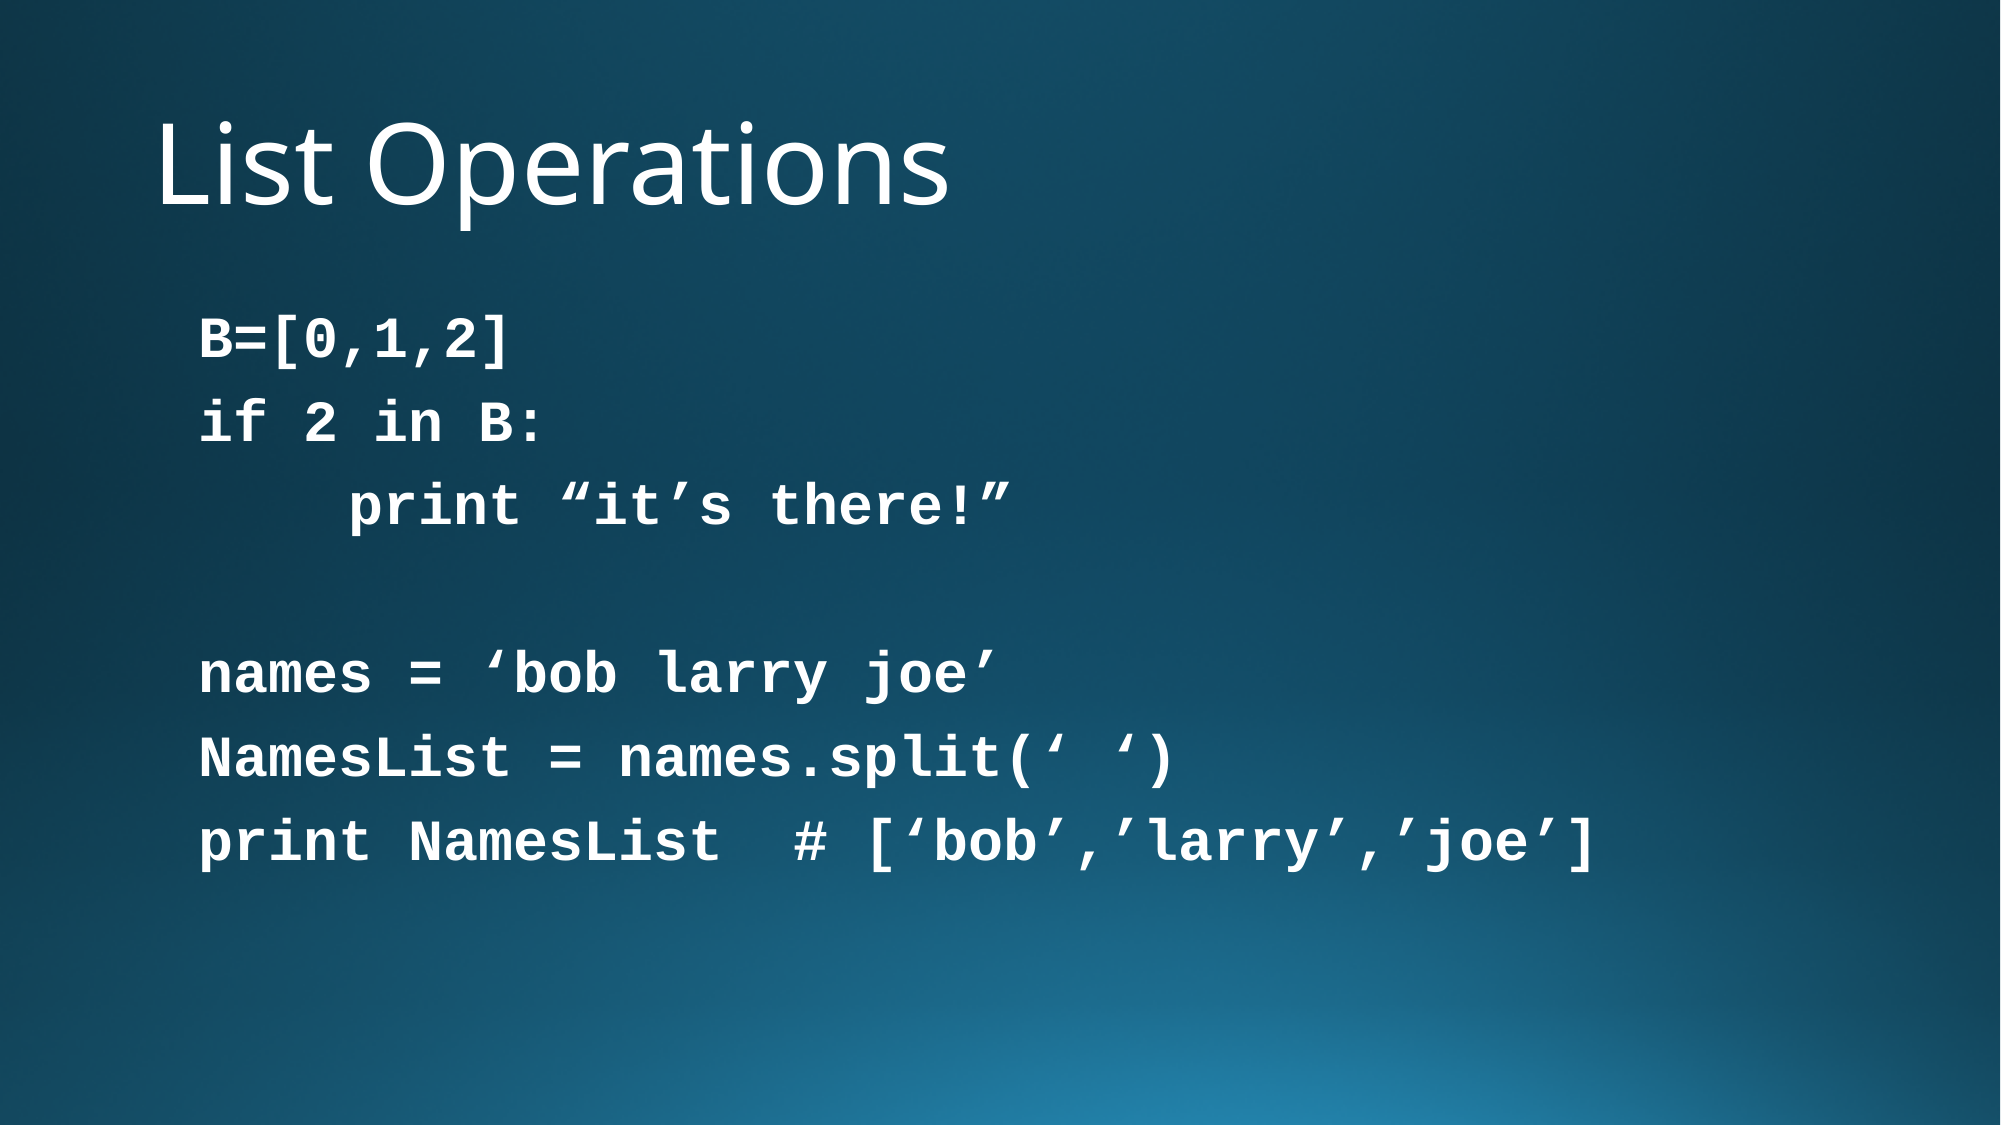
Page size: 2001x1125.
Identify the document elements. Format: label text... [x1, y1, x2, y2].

list B=[0,1,2] if 2 in B: print “it’s there!” names = ‘bob larry joe’ NamesList = names.split(‘ ‘) print NamesList # [‘bob’,’larry’,’joe’] [183, 299, 1863, 1014]
picture [0, 0, 2001, 1125]
title List Operations [137, 59, 1863, 278]
